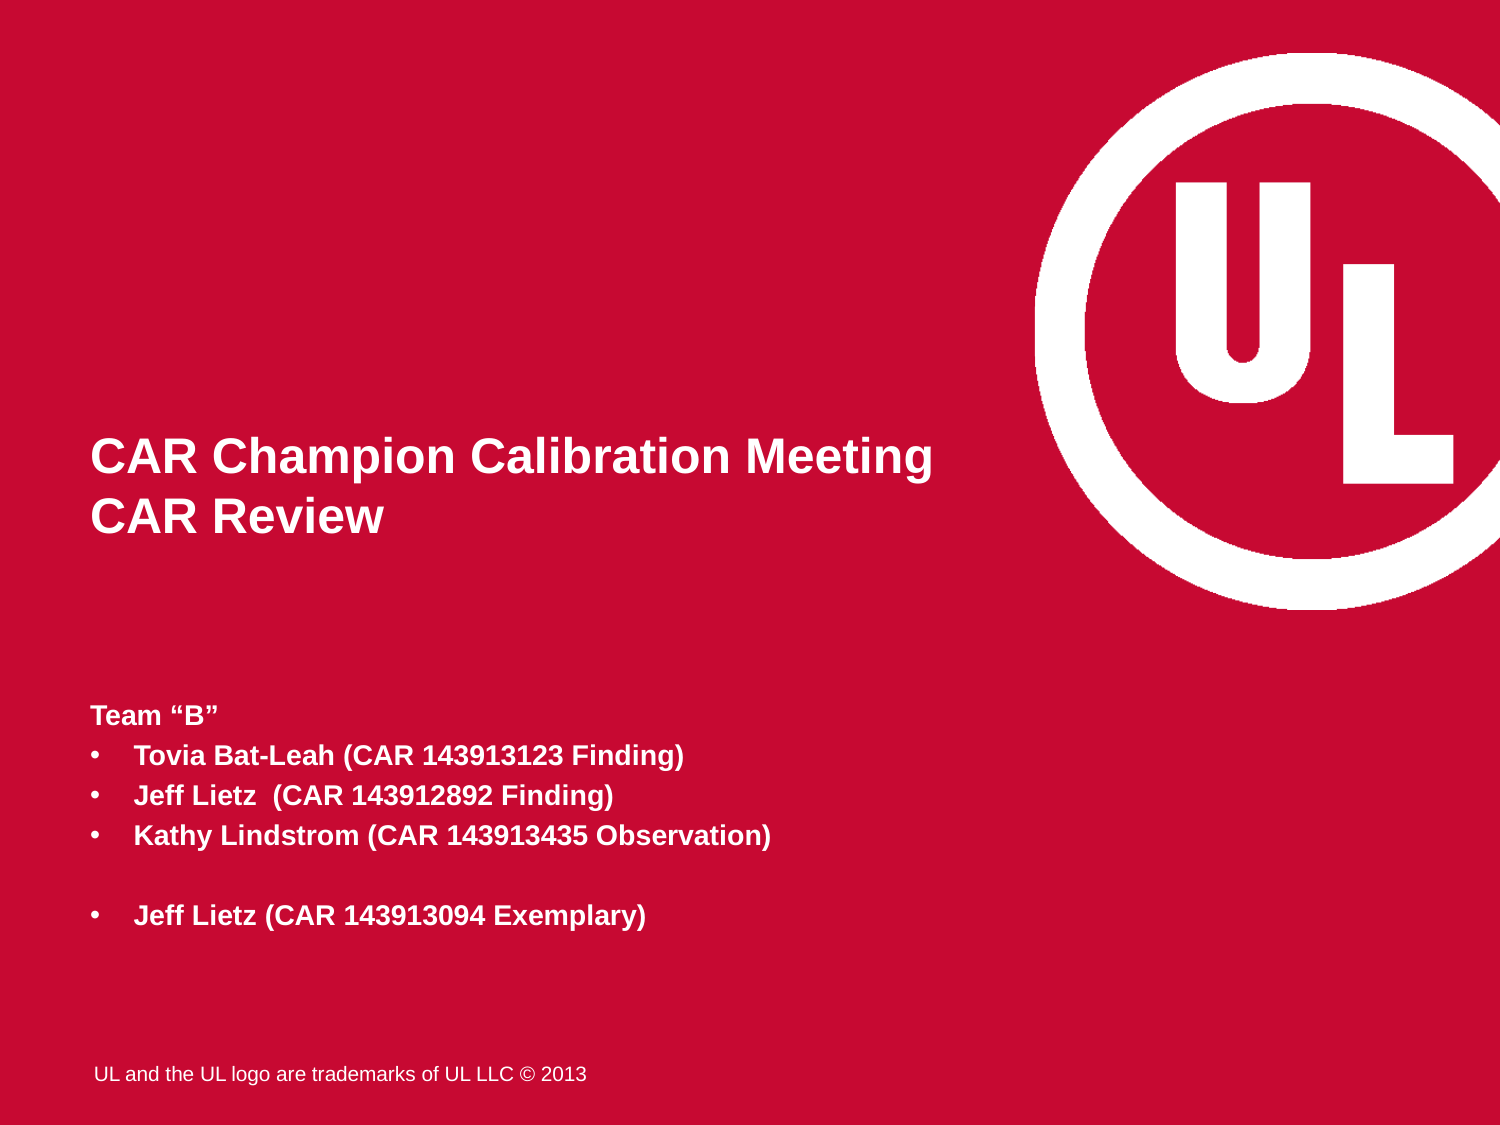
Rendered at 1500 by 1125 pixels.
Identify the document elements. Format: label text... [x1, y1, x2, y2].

title CAR Champion Calibration Meeting CAR Review [74, 415, 986, 646]
picture [1034, 53, 1500, 610]
subtitle Team “B” Tovia Bat-Leah (CAR 143913123 Finding) Jeff Lietz (CAR 143912892 Finding) Kathy Lindstrom (CAR 143913435 Observation) Jeff Lietz (CAR 143913094 Exemplary) [74, 649, 1426, 942]
